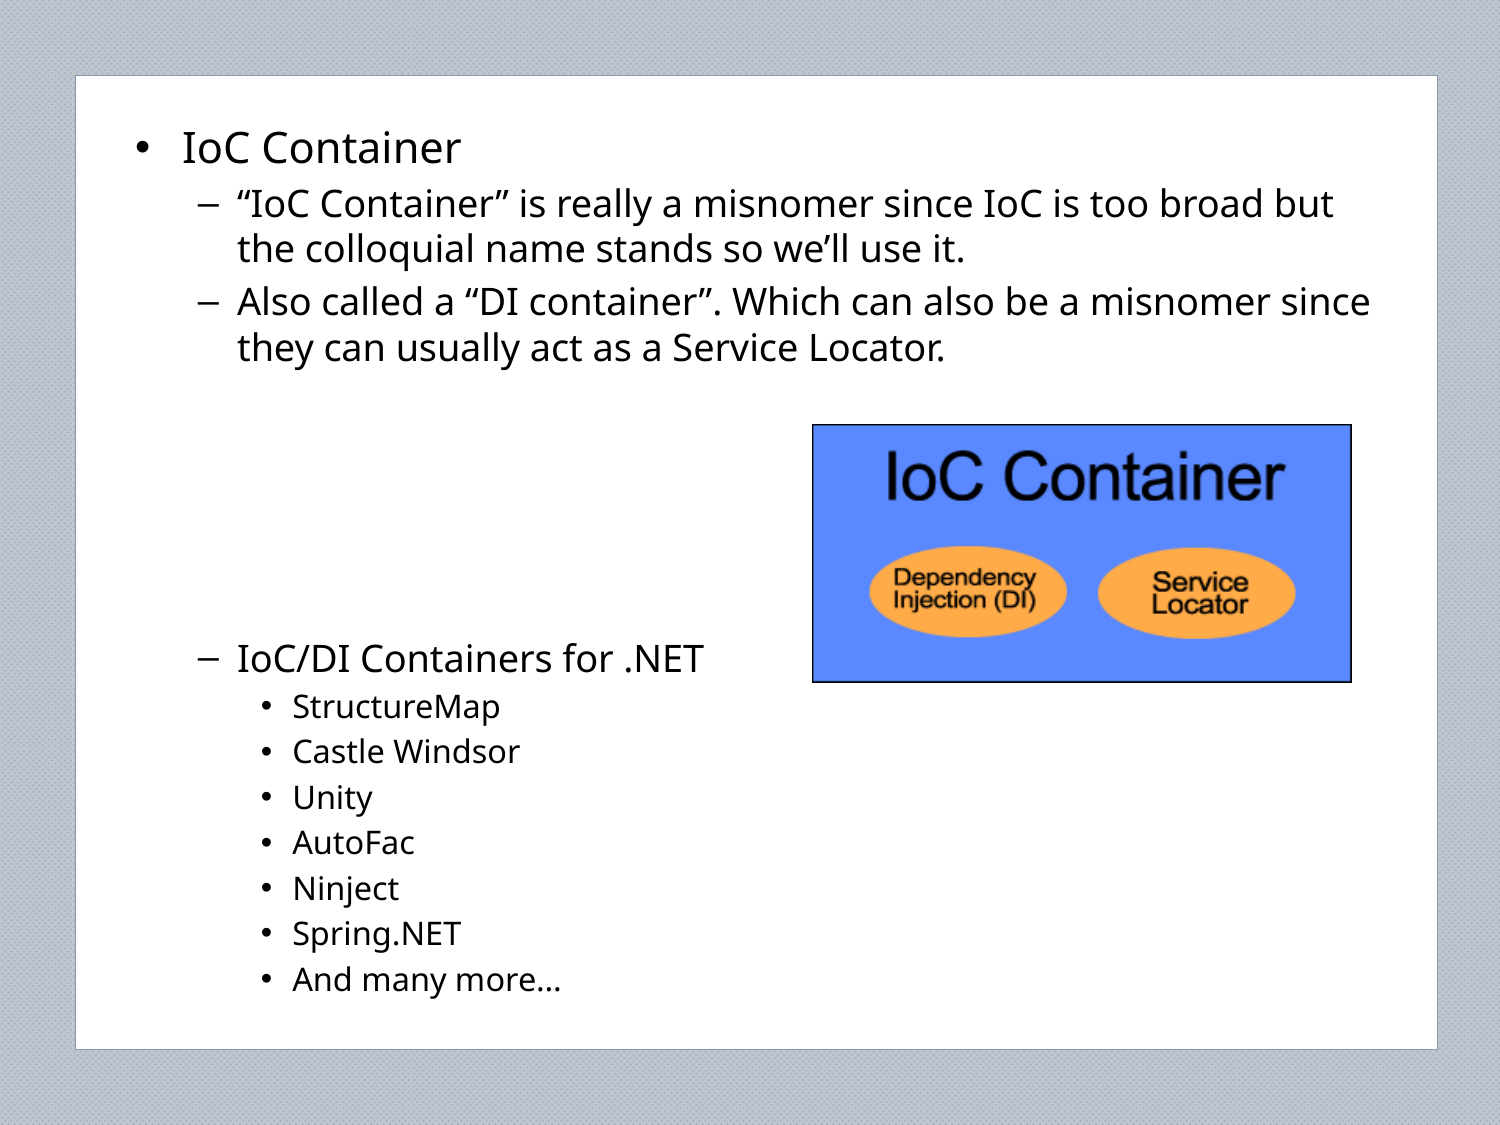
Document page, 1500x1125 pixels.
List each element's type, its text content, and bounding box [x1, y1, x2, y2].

picture [0, 0, 1500, 1125]
list IoC Container “IoC Container” is really a misnomer since IoC is too broad but the colloquial name stands so we’ll use it. Also called a “DI container”. Which can also be a misnomer since they can usually act as a Service Locator. IoC/DI Containers for .NET StructureMap Castle Windsor Unity AutoFac Ninject Spring.NET And many more… [75, 75, 1438, 1050]
